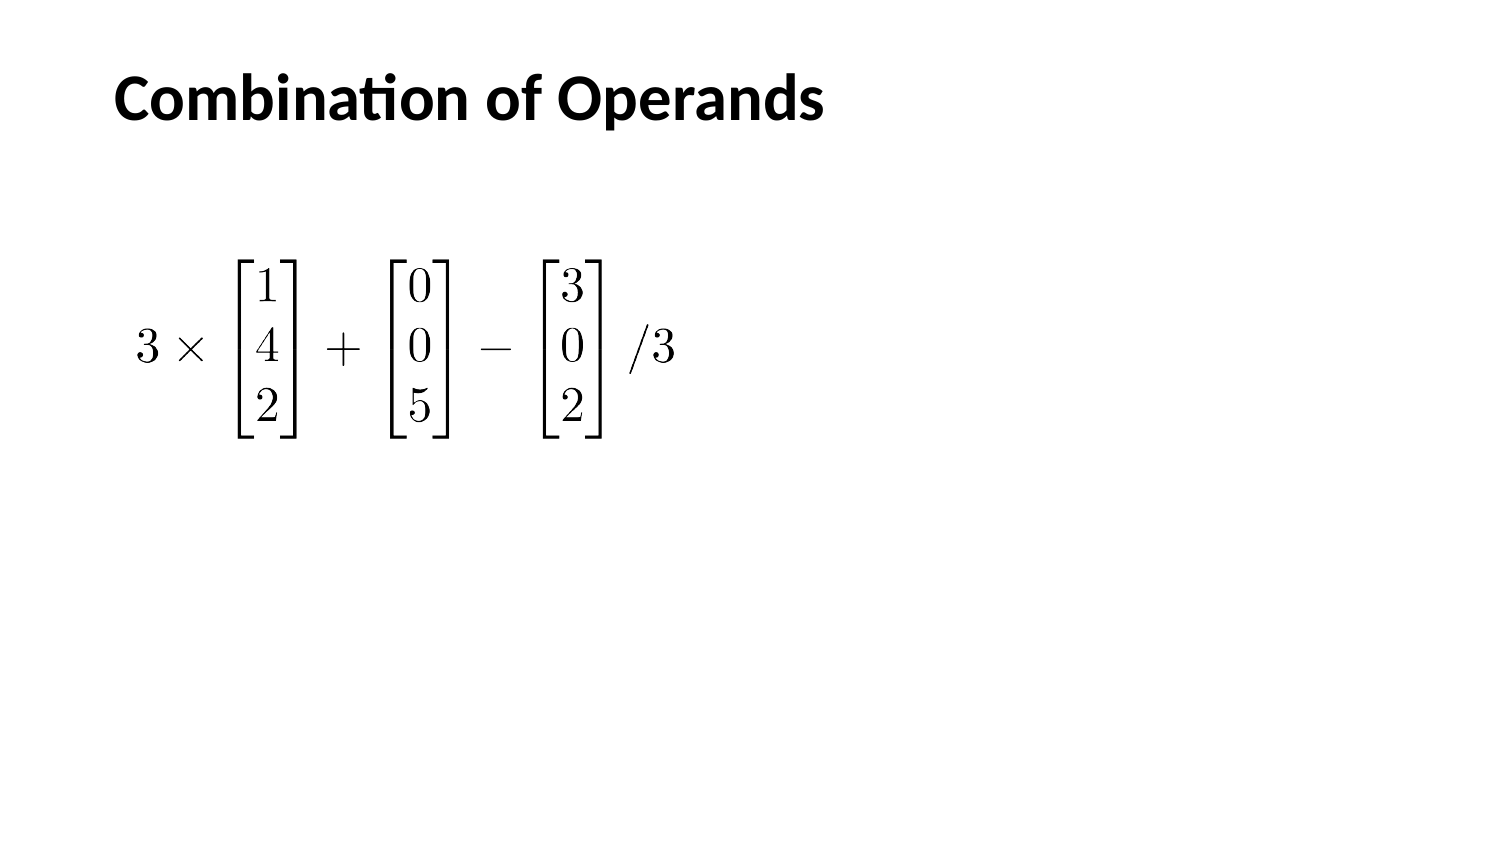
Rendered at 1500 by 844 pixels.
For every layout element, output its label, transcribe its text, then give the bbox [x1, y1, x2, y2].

picture [137, 259, 674, 440]
text_box Combination of Operands [99, 46, 1375, 142]
